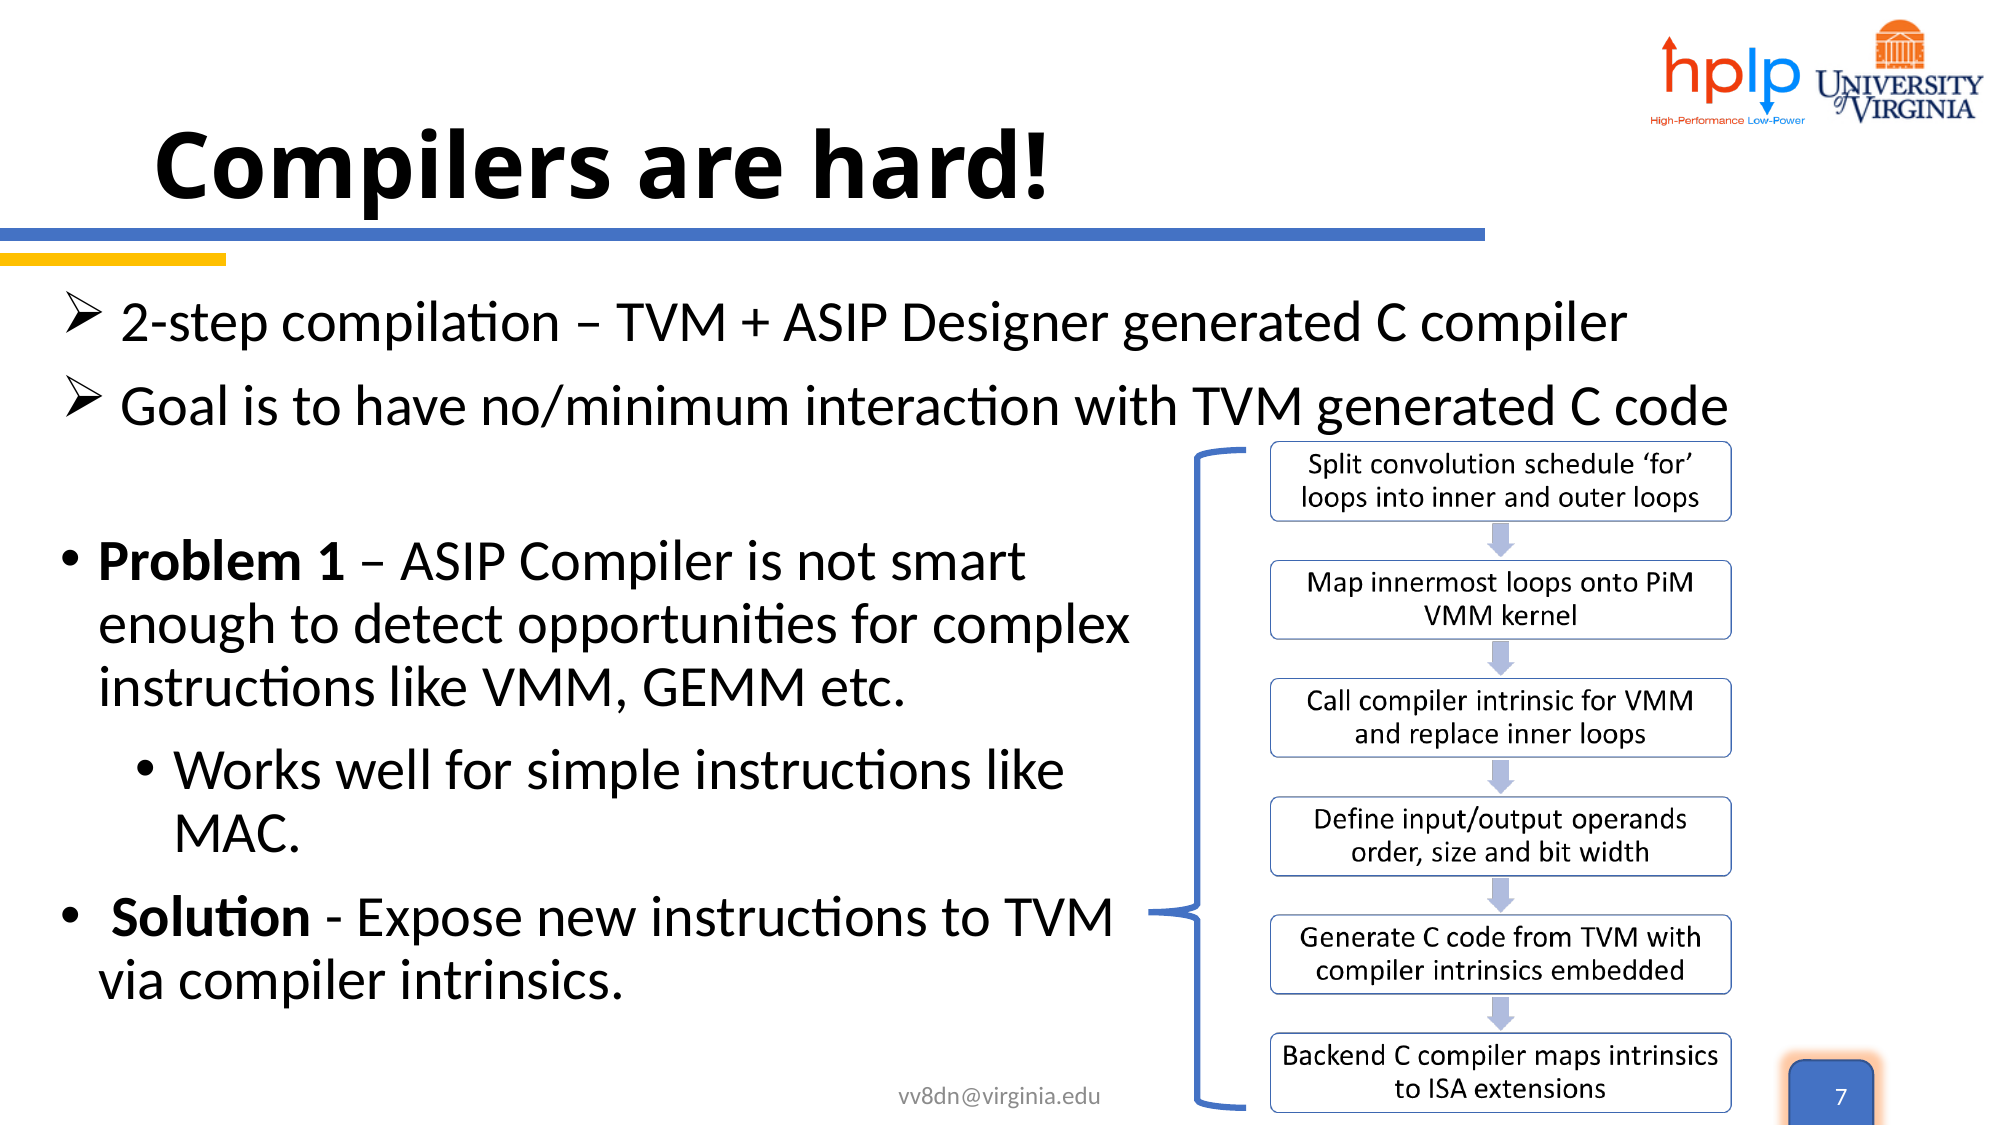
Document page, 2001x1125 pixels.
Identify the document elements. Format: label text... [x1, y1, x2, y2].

picture [1170, 434, 1831, 1125]
footer vv8dn@virginia.edu [662, 1065, 1170, 1125]
picture [1633, 19, 1984, 126]
text_box Problem 1 – ASIP Compiler is not smart enough to detect opportunities for complex instructions like VMM, GEMM etc. Works well for simple instructions like MAC. Solution - Expose new instructions to TVM via compiler intrinsics. [46, 522, 1149, 1020]
slide_number 7 [1831, 1065, 1863, 1125]
list 2-step compilation – TVM + ASIP Designer generated C compiler Goal is to have no/minimum interaction with TVM generated C code [46, 284, 1863, 485]
text_box [1148, 910, 1170, 914]
title Compilers are hard! [137, 59, 1863, 278]
